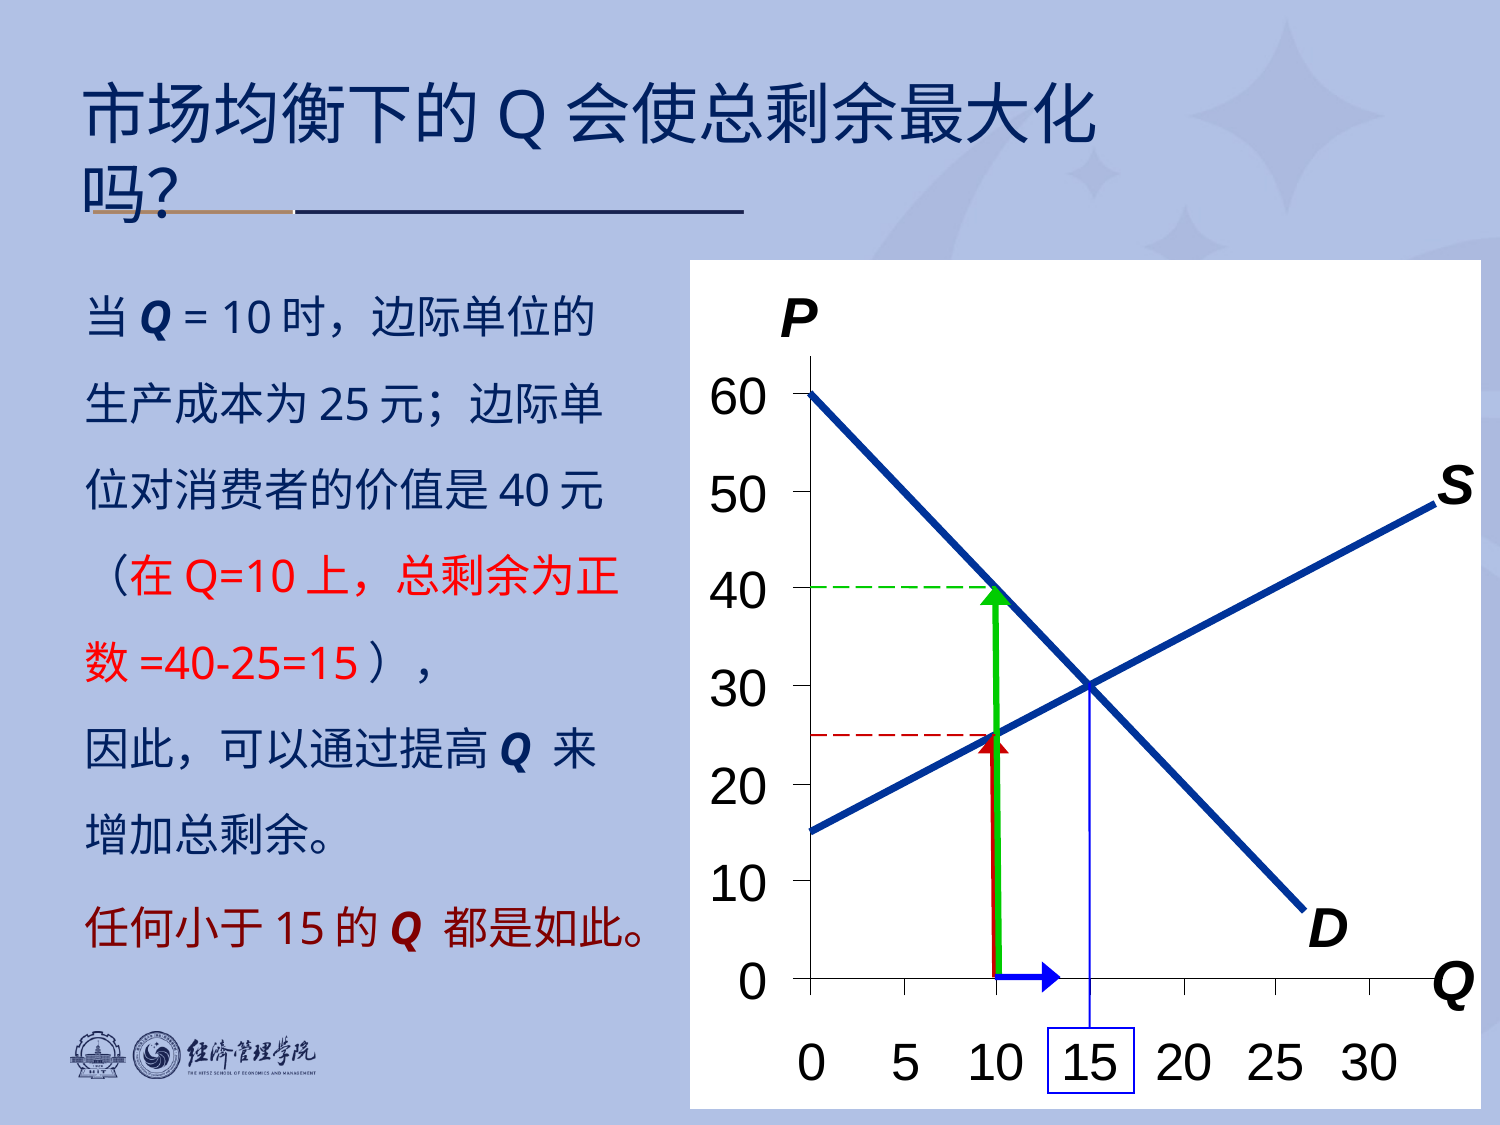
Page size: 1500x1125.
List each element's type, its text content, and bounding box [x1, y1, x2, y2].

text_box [1048, 682, 1135, 1093]
title 市场均衡下的Q会使总剩余最大化吗？ [64, 113, 1164, 191]
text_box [1377, 440, 1500, 833]
picture [0, 0, 1500, 1125]
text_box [678, 248, 1497, 1118]
text_box 当Q = 10时，边际单位的生产成本为25元；边际单位对消费者的价值是40元（在Q=10上，总剩余为正数=40-25=15）， 因此，可以通过提高Q 来增加总剩余。 任何小于15的Q 都是如此。 [68, 249, 640, 1025]
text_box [809, 392, 1374, 967]
